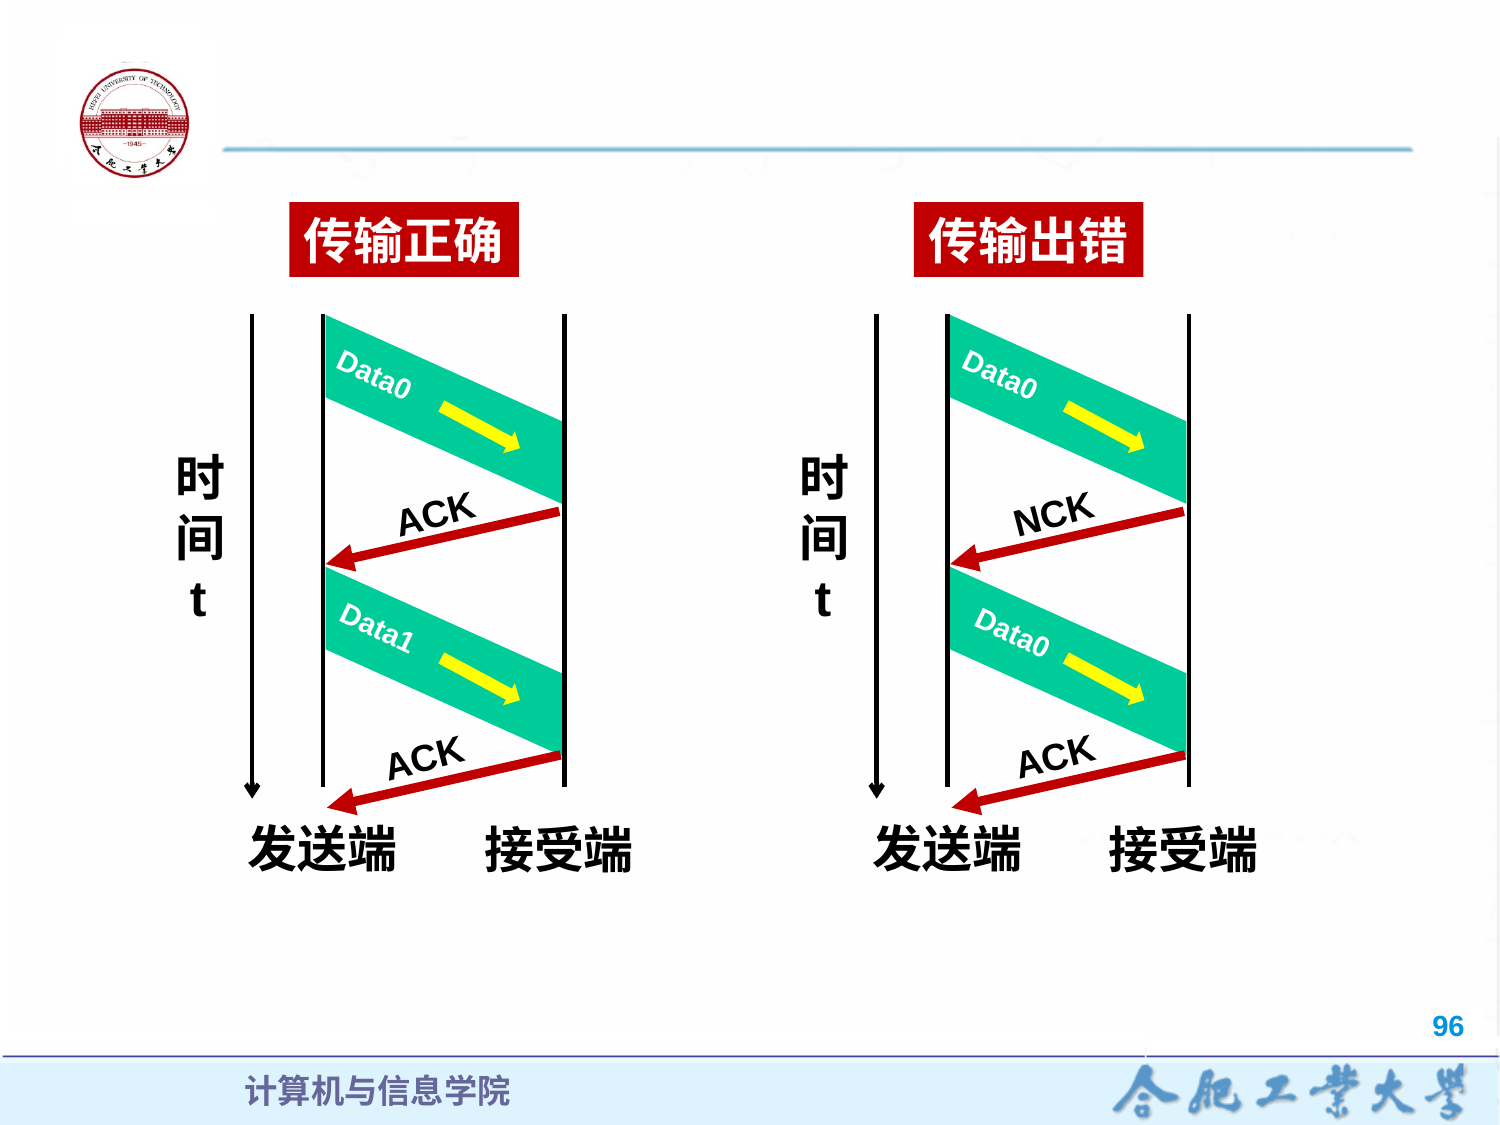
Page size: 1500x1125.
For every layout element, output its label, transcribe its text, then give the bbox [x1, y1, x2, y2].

text_box 发送端 [233, 810, 413, 886]
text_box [325, 511, 560, 565]
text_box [945, 314, 1187, 505]
text_box 接受端 [1093, 810, 1274, 886]
text_box 时间 t [785, 438, 861, 634]
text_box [326, 754, 561, 808]
text_box 传输正确 [289, 202, 519, 277]
text_box 时间 t [160, 438, 237, 634]
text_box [951, 754, 1186, 808]
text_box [322, 566, 563, 757]
text_box 发送端 [857, 810, 1038, 886]
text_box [319, 314, 563, 505]
picture [0, 0, 1500, 1125]
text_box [949, 511, 1184, 565]
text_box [949, 566, 1187, 756]
text_box 传输出错 [913, 202, 1144, 277]
text_box 接受端 [469, 810, 650, 886]
